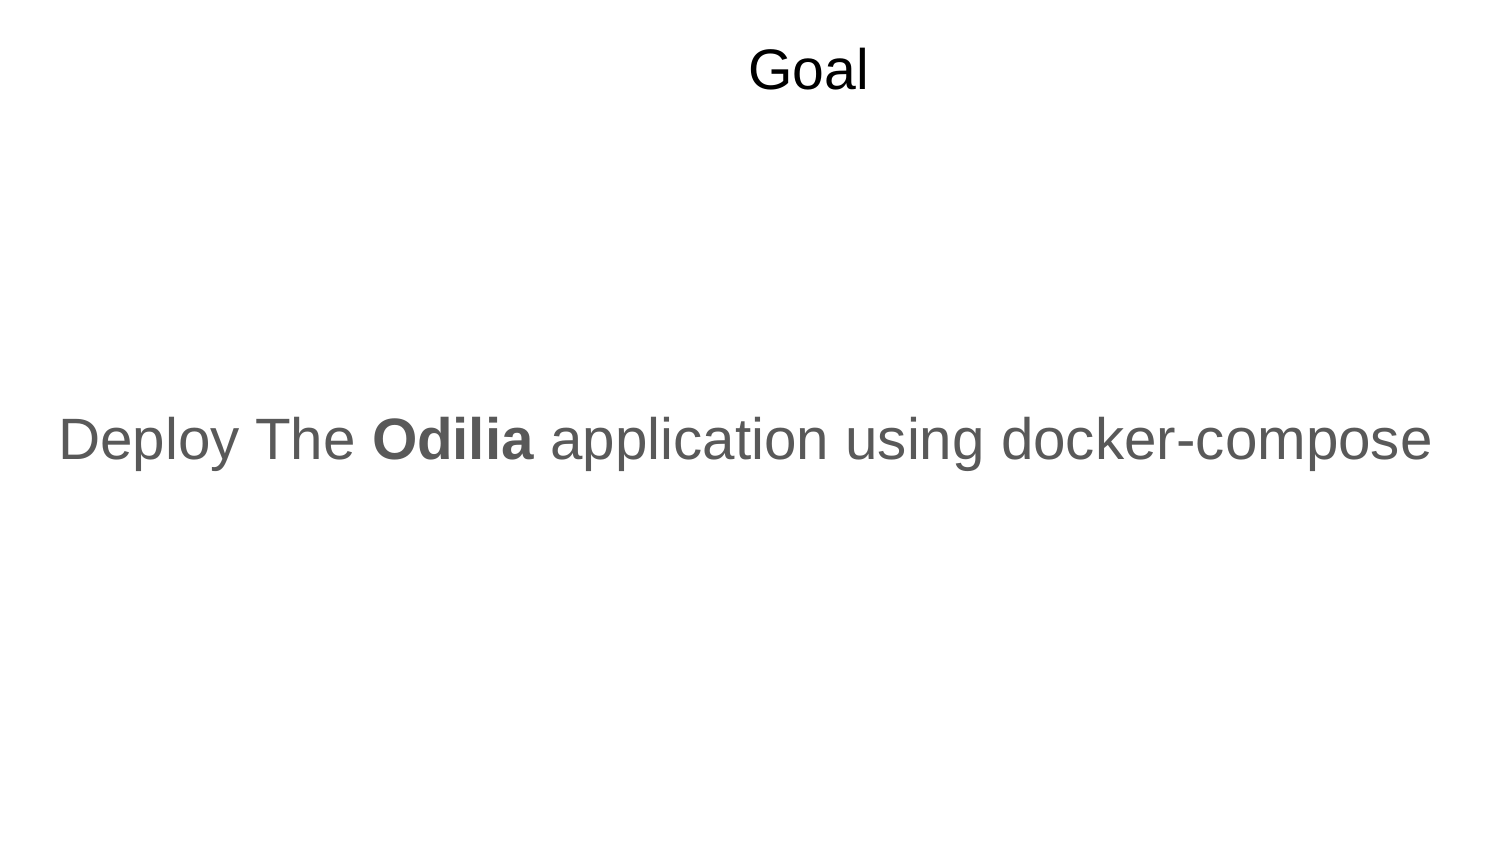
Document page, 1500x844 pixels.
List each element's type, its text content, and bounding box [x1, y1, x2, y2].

title Goal [733, 22, 894, 117]
list Deploy The Odilia application using docker-compose [43, 381, 1500, 580]
